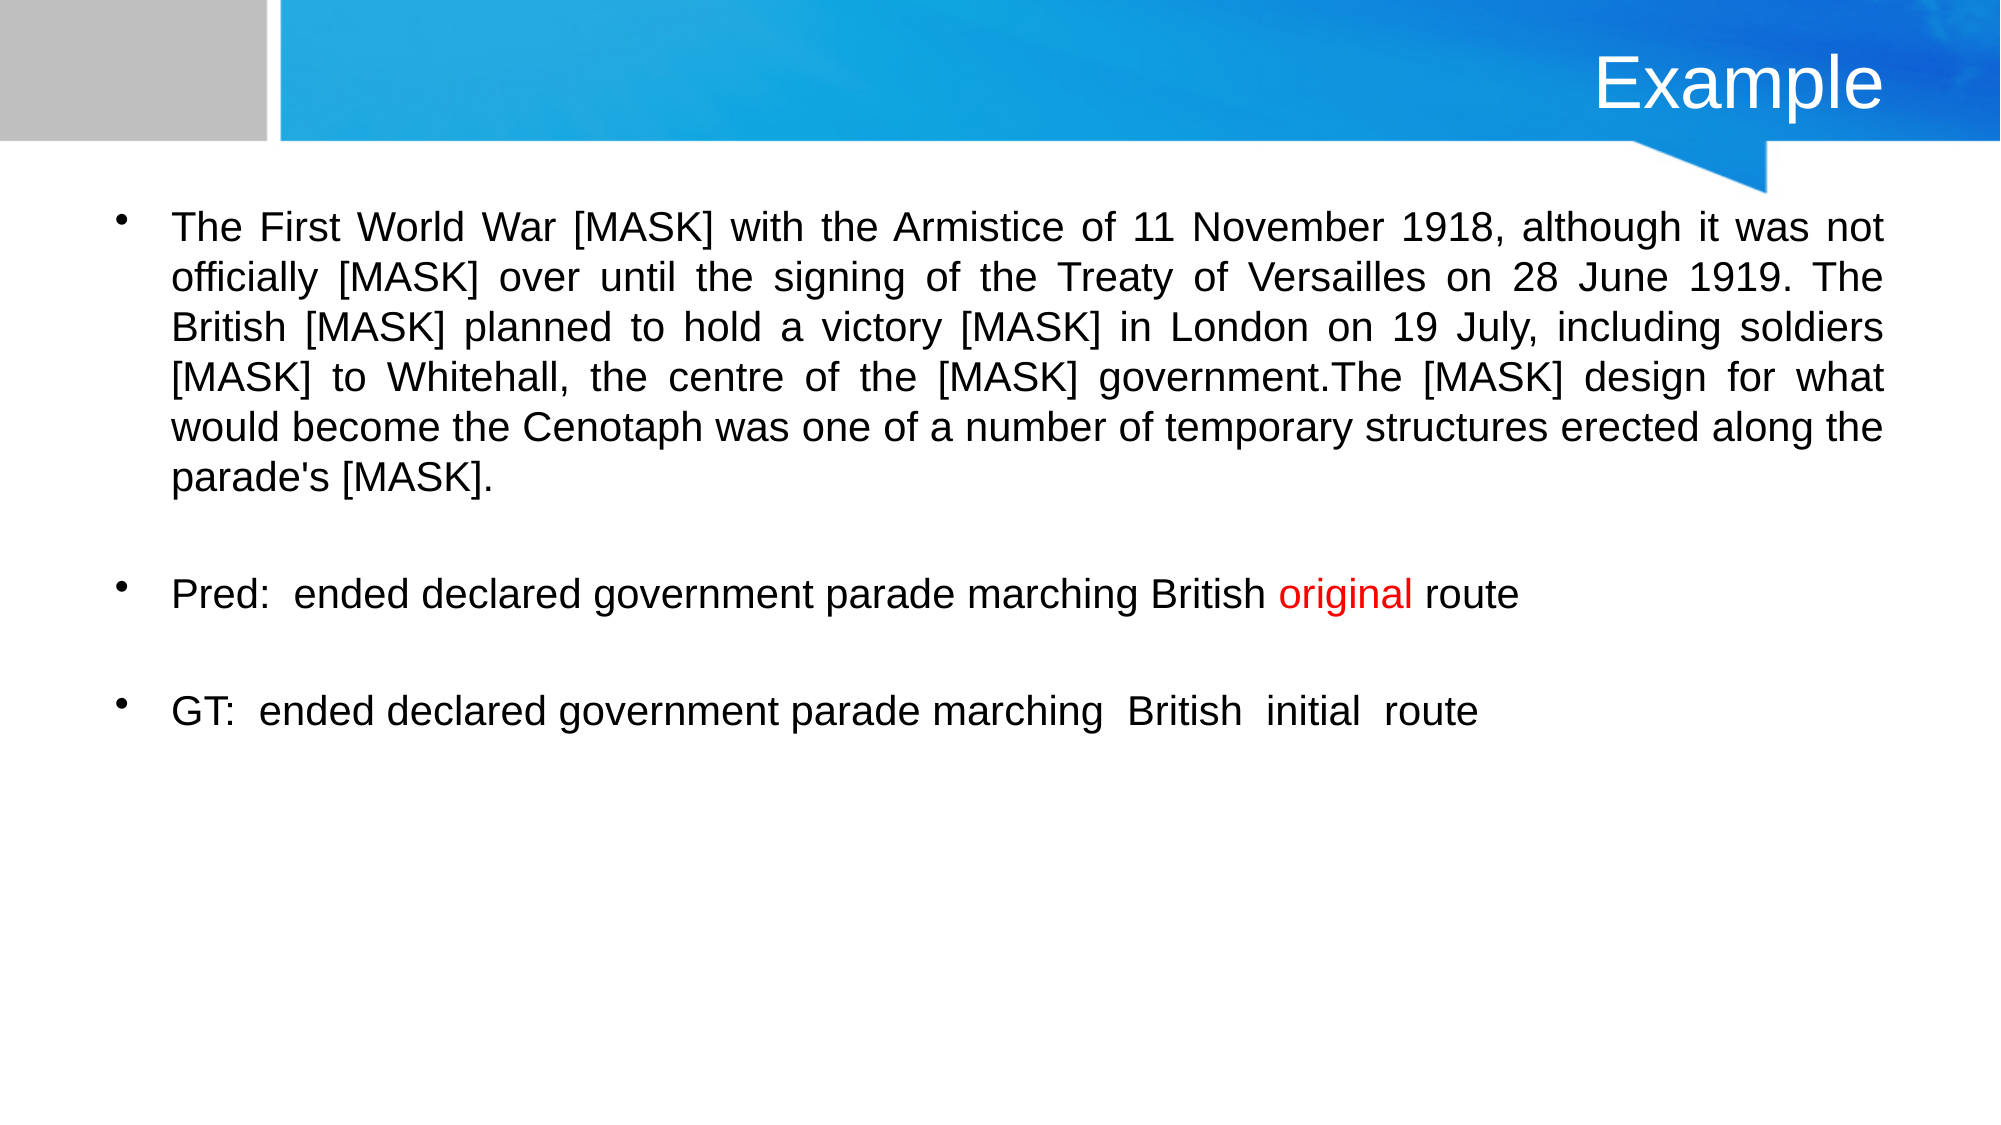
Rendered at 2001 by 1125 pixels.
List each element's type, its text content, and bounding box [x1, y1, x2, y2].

title Example [99, 30, 1901, 127]
picture [0, 0, 2000, 1125]
list The First World War [MASK] with the Armistice of 11 November 1918, although it was not officially [MASK] over until the signing of the Treaty of Versailles on 28 June 1919. The British [MASK] planned to hold a victory [MASK] in London on 19 July, including soldiers [MASK] to Whitehall, the centre of the [MASK] government.The [MASK] design for what would become the Cenotaph was one of a number of temporary structures erected along the parade's [MASK]. Pred: ended declared government parade marching British original route GT: ended declared government parade marching British initial route [99, 192, 1901, 1006]
